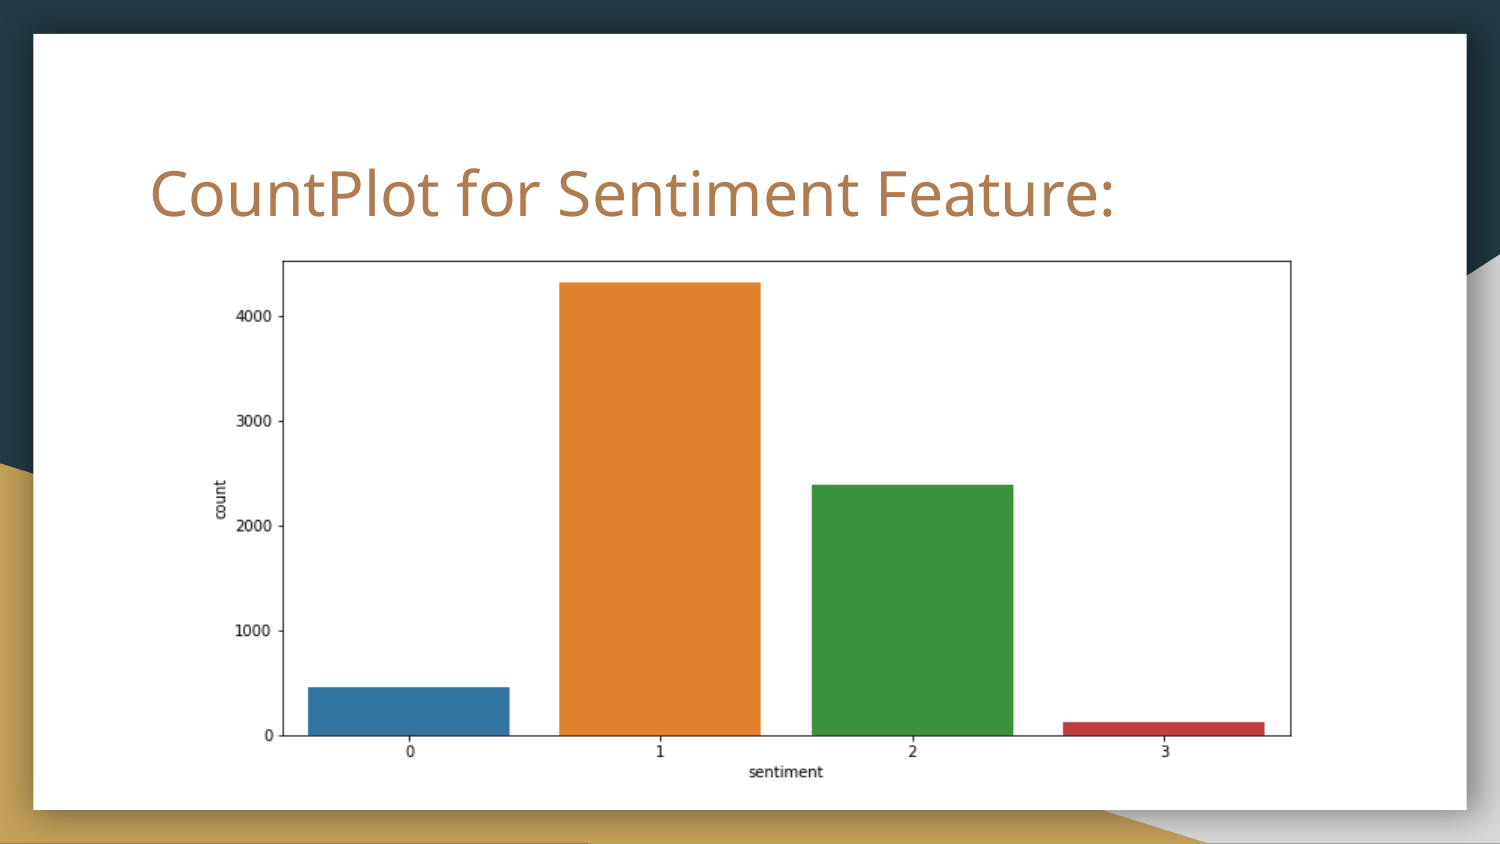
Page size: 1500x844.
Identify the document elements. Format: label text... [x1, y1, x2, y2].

picture [203, 239, 1350, 799]
title CountPlot for Sentiment Feature: [134, 138, 1366, 296]
